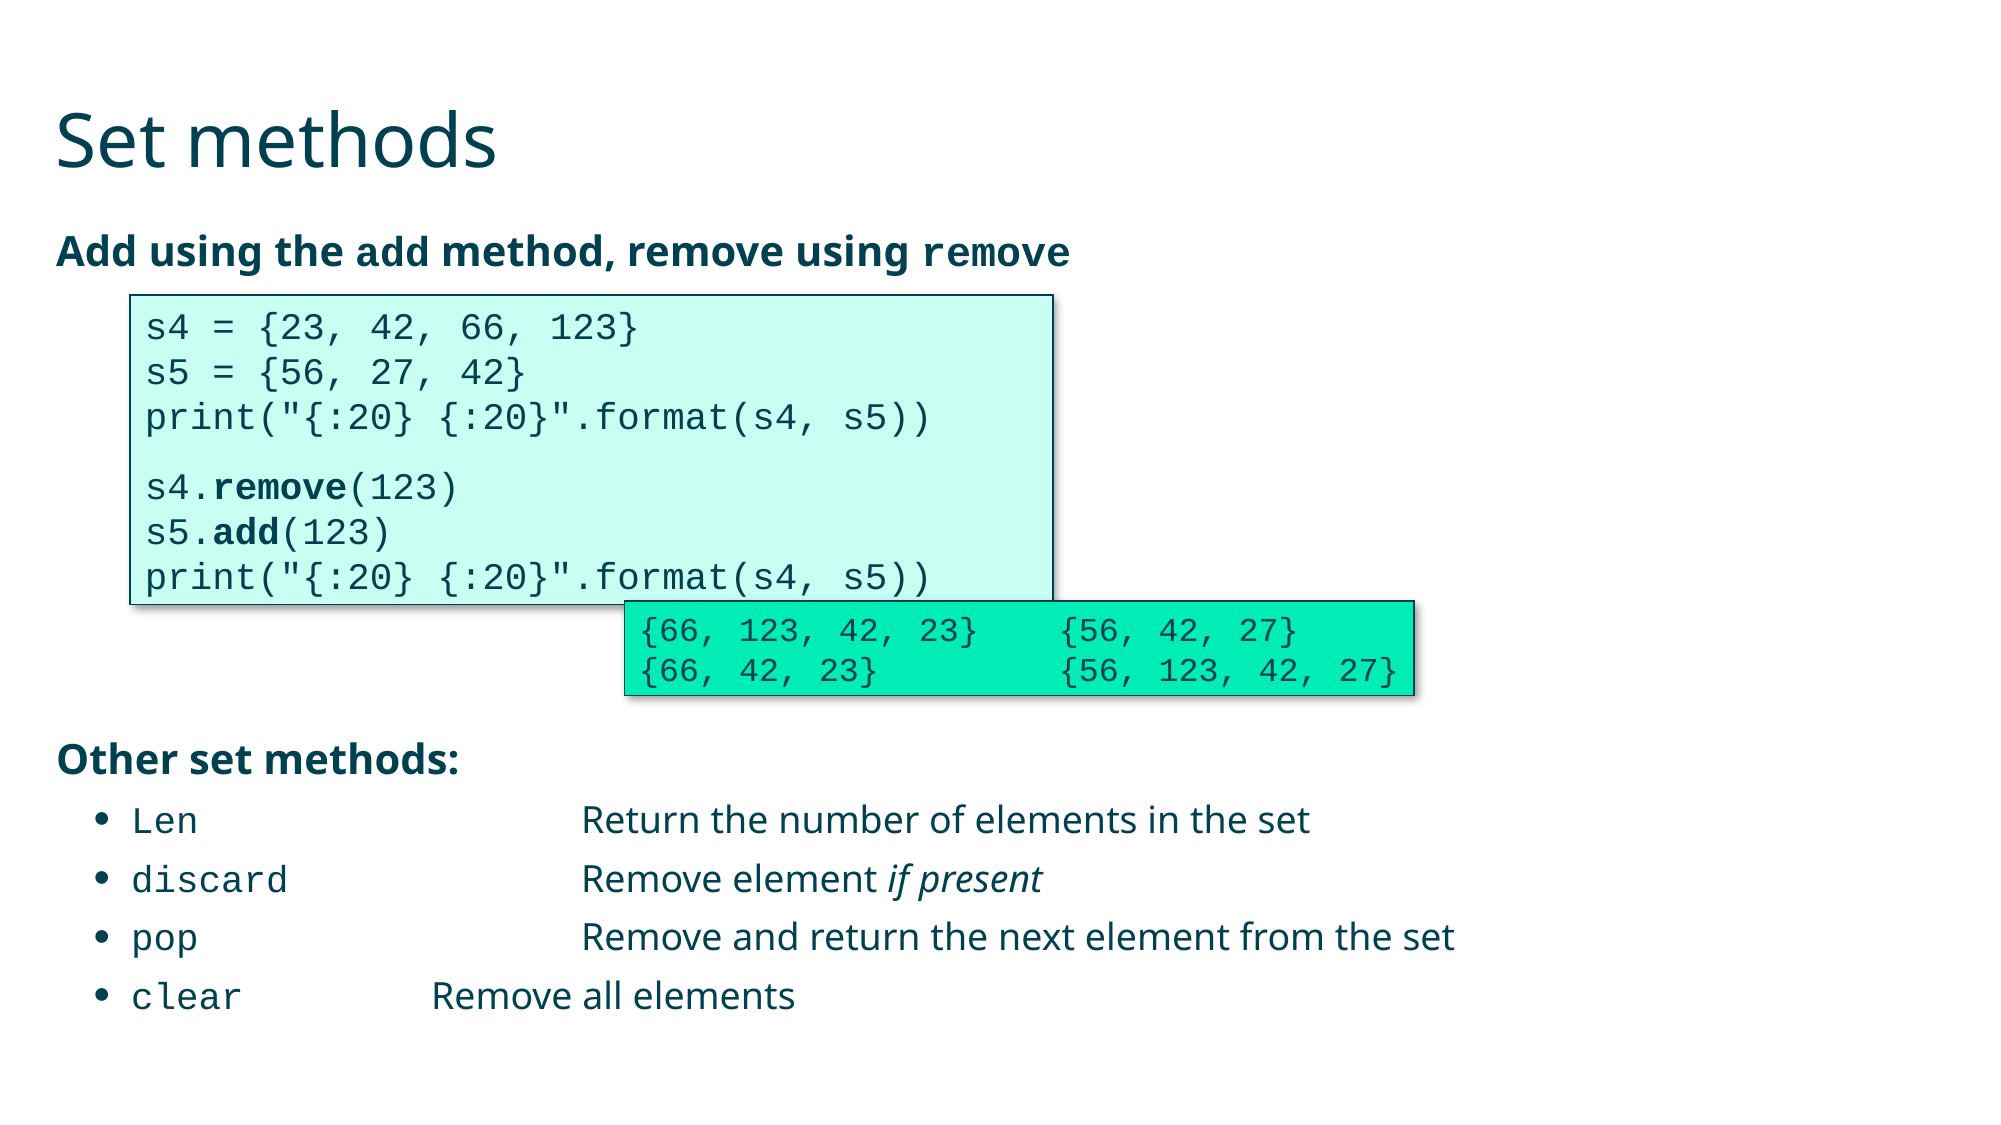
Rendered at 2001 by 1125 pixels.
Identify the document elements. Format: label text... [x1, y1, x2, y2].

title Set methods [55, 92, 1946, 224]
text_box s4 = {23, 42, 66, 123} s5 = {56, 27, 42} print("{:20} {:20}".format(s4, s5)) s4.remove(123) s5.add(123) print("{:20} {:20}".format(s4, s5)) [129, 294, 1053, 605]
text_box {66, 123, 42, 23} {56, 42, 27} {66, 42, 23} {56, 123, 42, 27} [624, 600, 1415, 696]
list Add using the add method, remove using remove Other set methods: Len Return the number of elements in the set discard Remove element if present pop Remove and return the next element from the set clear Remove all elements [55, 224, 1946, 1038]
